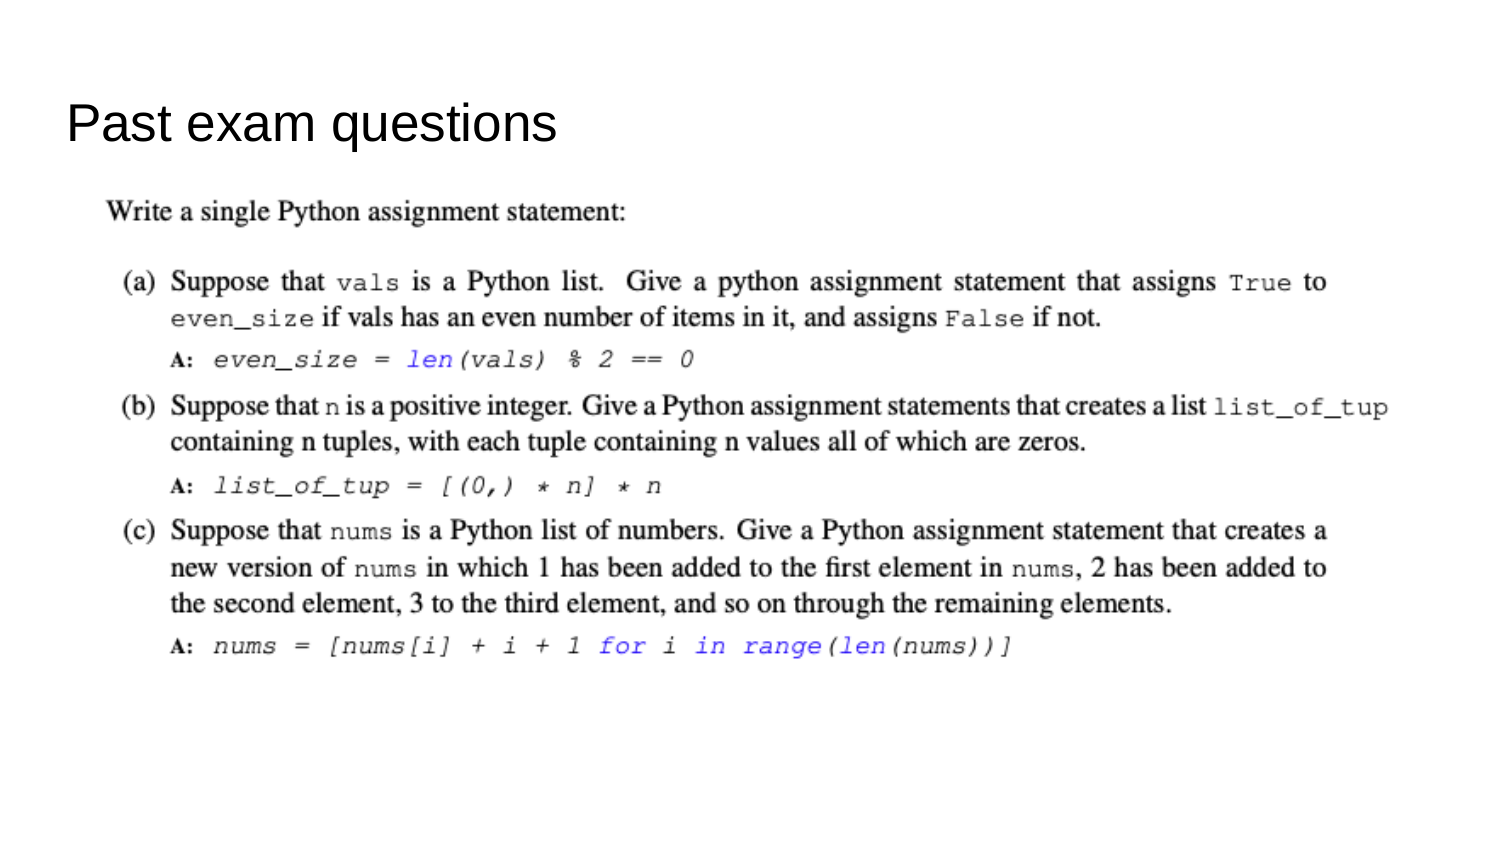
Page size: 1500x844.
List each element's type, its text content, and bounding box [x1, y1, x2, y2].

picture [96, 185, 1406, 669]
title Past exam questions [51, 72, 1449, 167]
